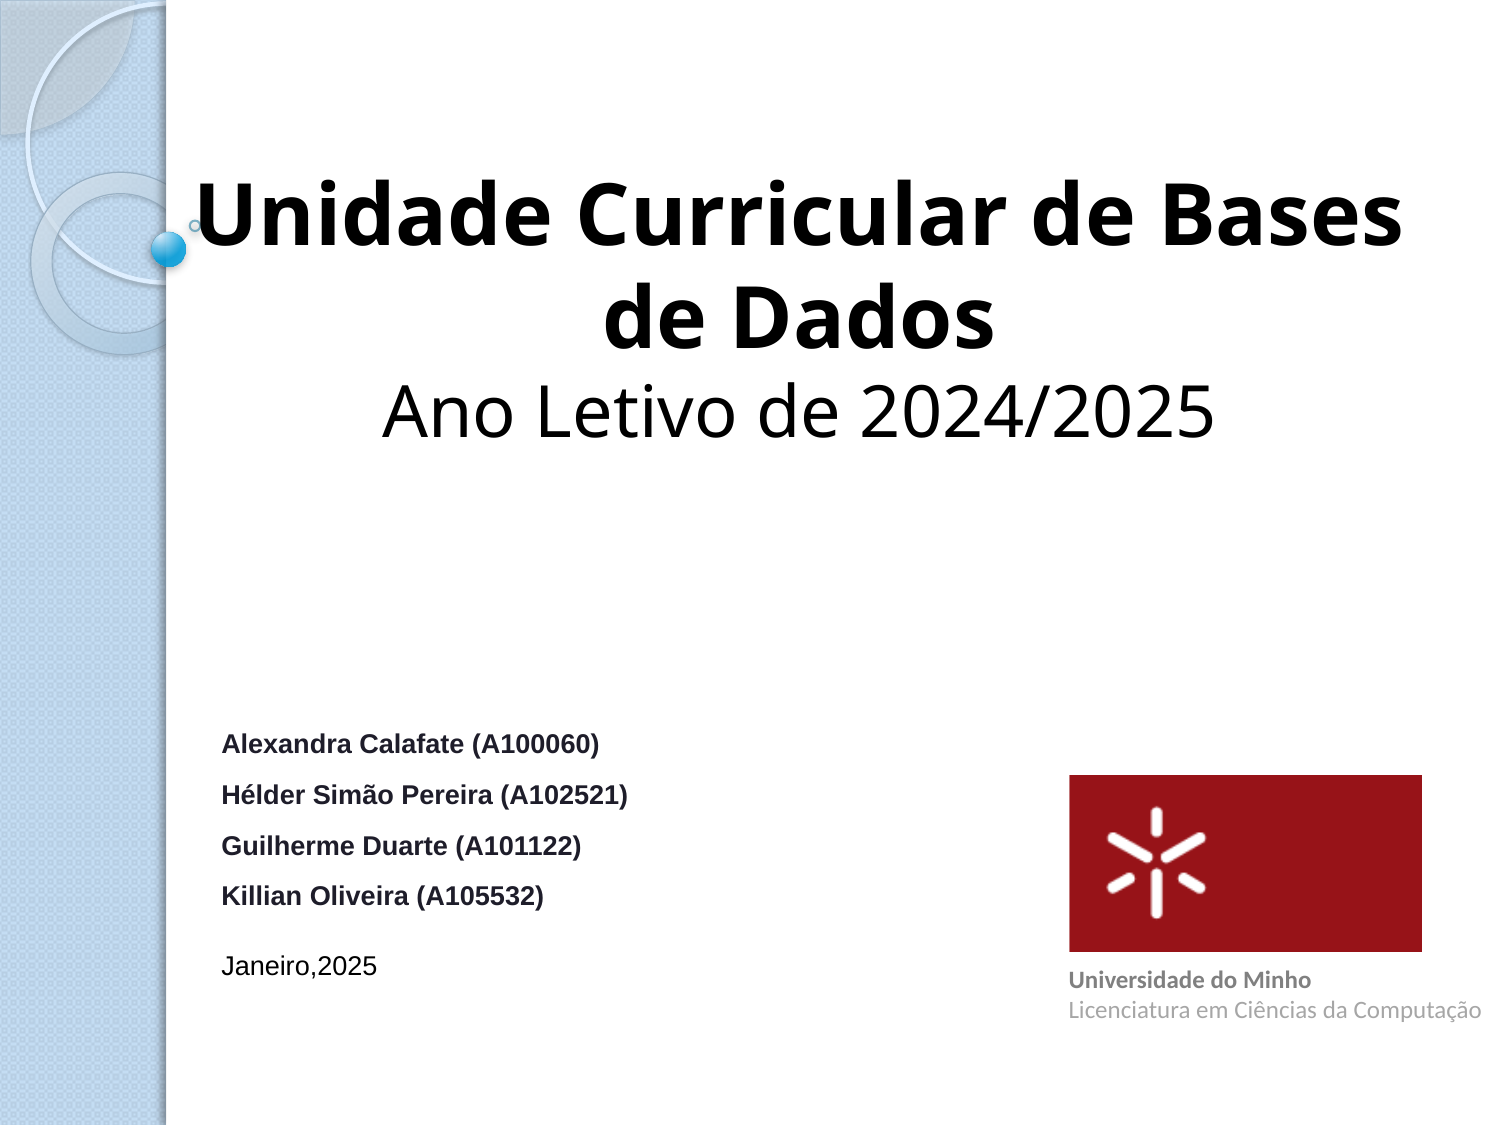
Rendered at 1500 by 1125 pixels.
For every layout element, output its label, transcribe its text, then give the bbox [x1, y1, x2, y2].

title Unidade Curricular de Bases de Dados Ano Letivo de 2024/2025 [117, 148, 1482, 563]
subtitle Alexandra Calafate (A100060) Hélder Simão Pereira (A102521) Guilherme Duarte (A101122) Killian Oliveira (A105532) Janeiro,2025 [203, 710, 1419, 998]
picture [1068, 774, 1423, 953]
text_box Universidade do Minho Licenciatura em Ciências da Computação [1053, 955, 1498, 1031]
